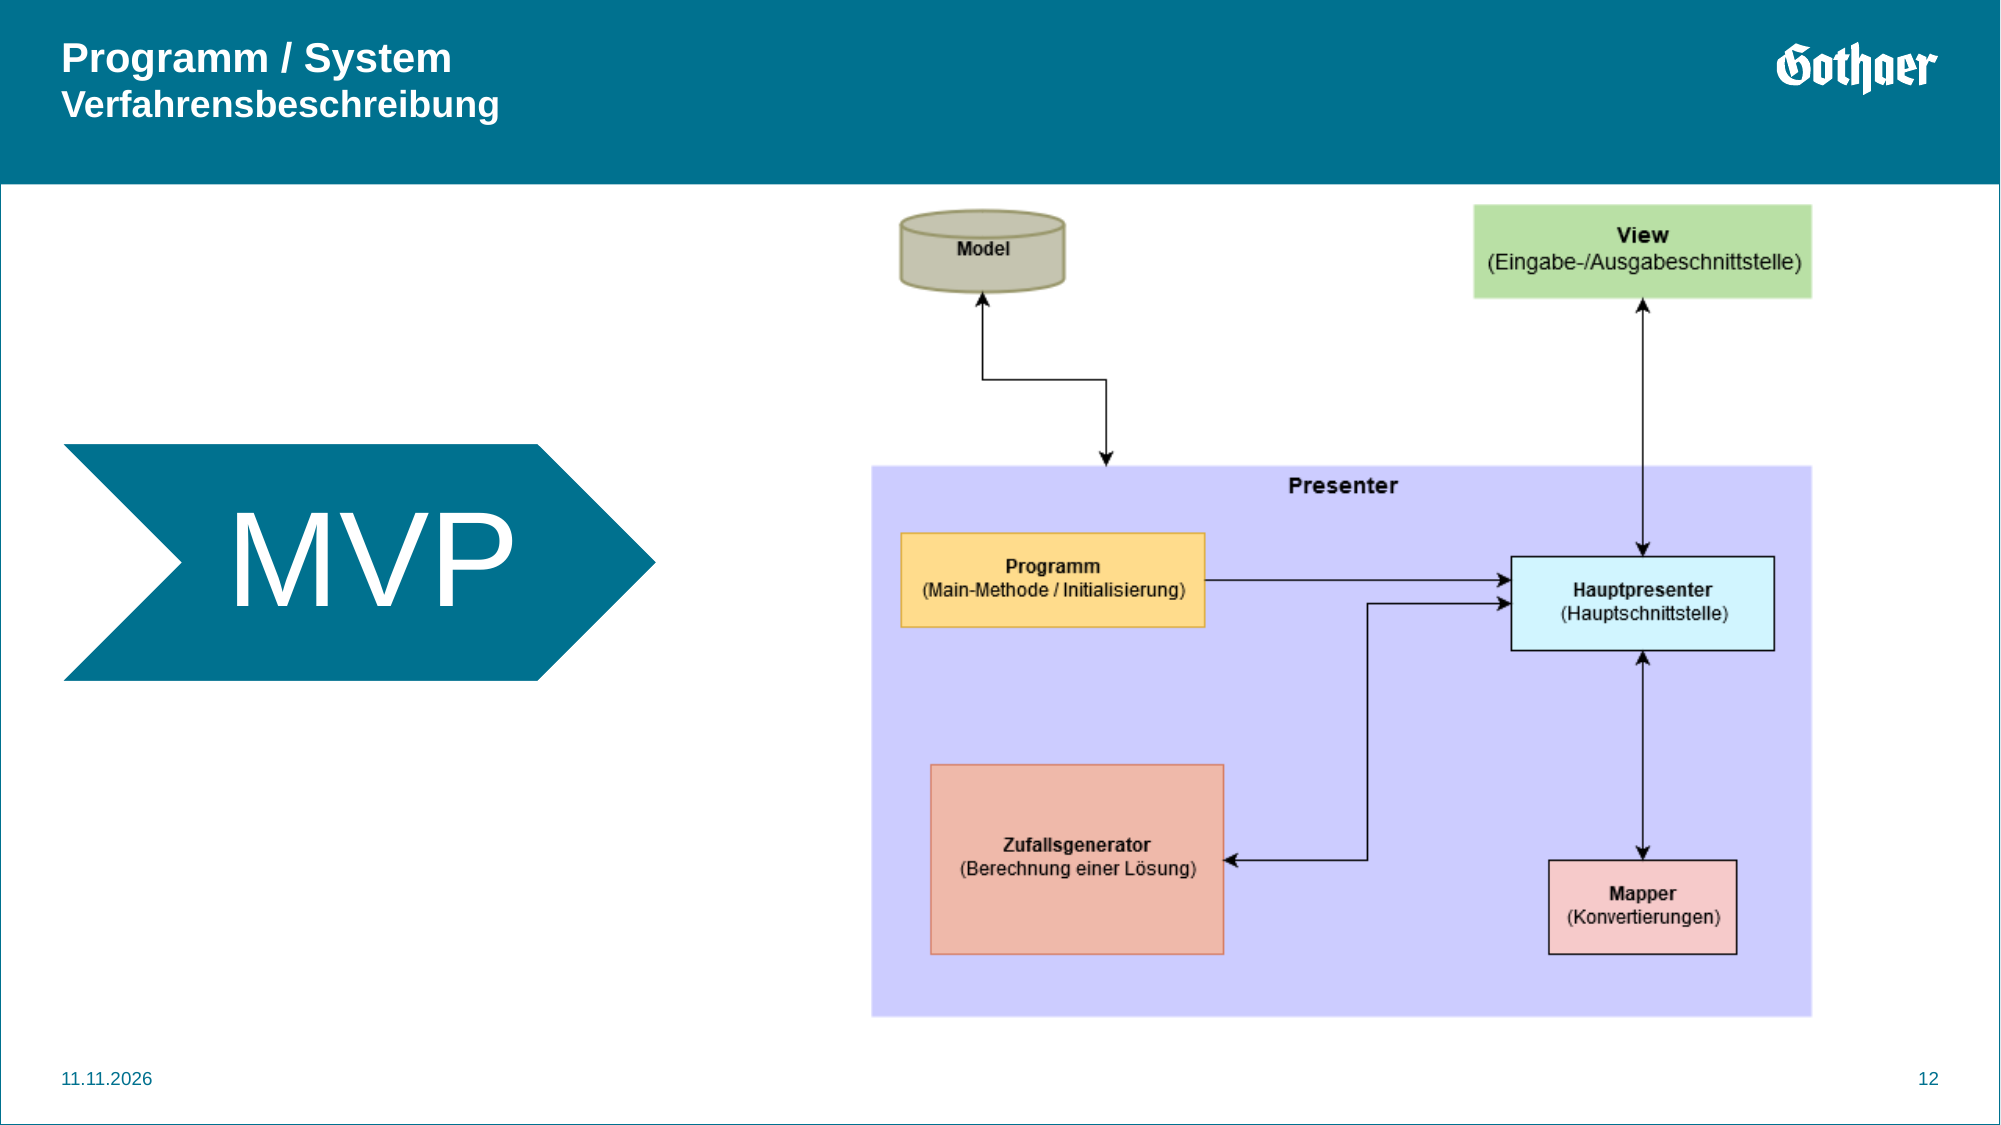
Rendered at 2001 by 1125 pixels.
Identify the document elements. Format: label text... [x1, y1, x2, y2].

slide_number 12 [1814, 1066, 1940, 1090]
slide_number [60, 1066, 161, 1090]
title Programm / System Verfahrensbeschreibung [60, 30, 1715, 127]
picture [871, 204, 1816, 1021]
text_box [60, 343, 658, 782]
